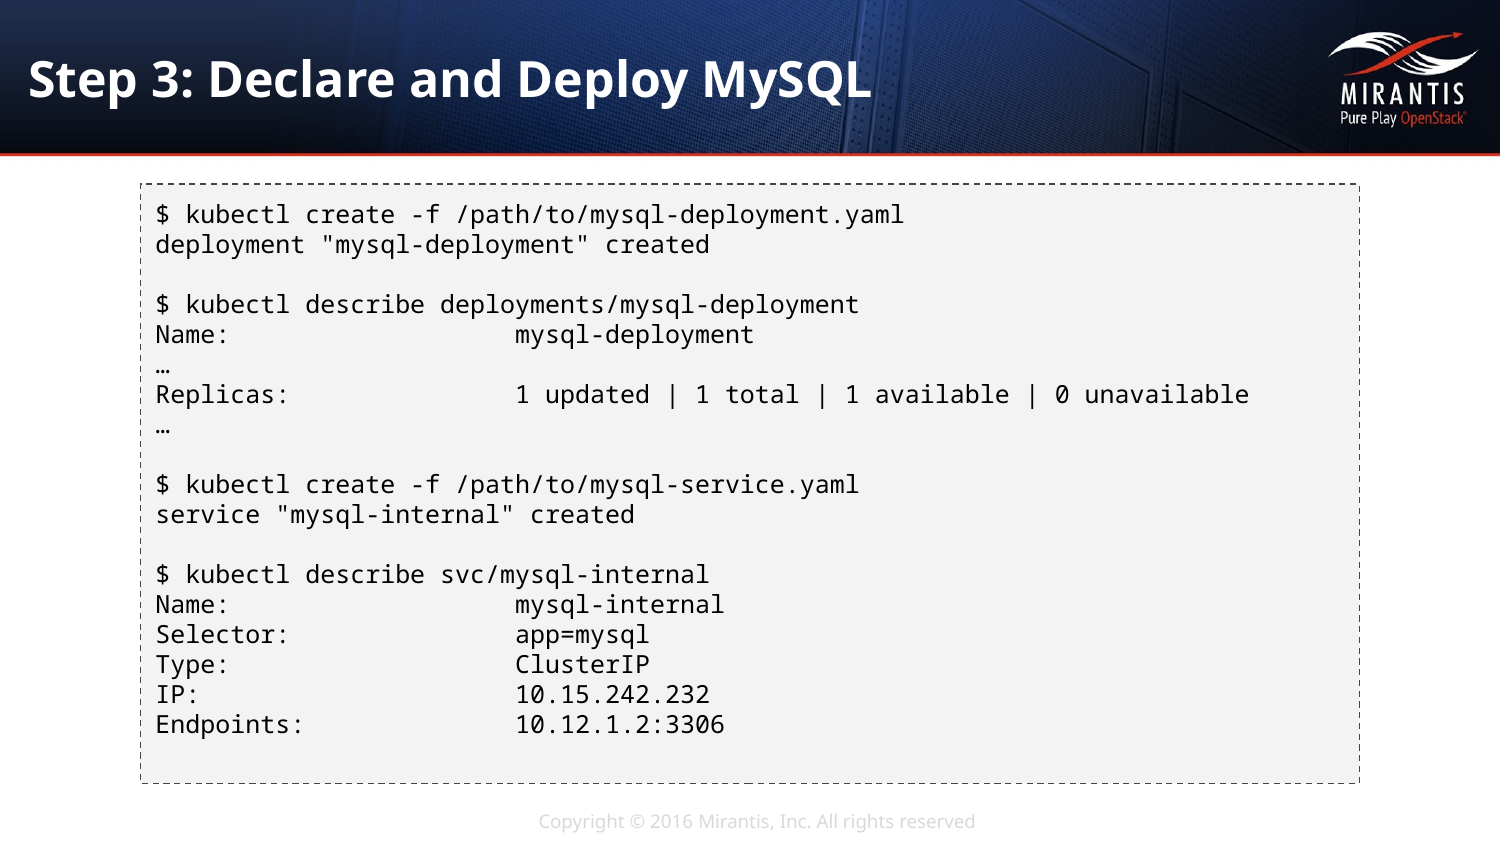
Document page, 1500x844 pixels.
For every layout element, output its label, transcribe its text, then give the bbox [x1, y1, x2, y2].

picture [0, 0, 1500, 844]
text_box $ kubectl create -f /path/to/mysql-deployment.yaml deployment "mysql-deployment" created $ kubectl describe deployments/mysql-deployment Name: mysql-deployment … Replicas: 1 updated | 1 total | 1 available | 0 unavailable … $ kubectl create -f /path/to/mysql-service.yaml service "mysql-internal" created $ kubectl describe svc/mysql-internal Name: mysql-internal Selector: app=mysql Type: ClusterIP IP: 10.15.242.232 Endpoints: 10.12.1.2:3306 [140, 184, 1360, 784]
title Step 3: Declare and Deploy MySQL [13, 0, 1332, 156]
